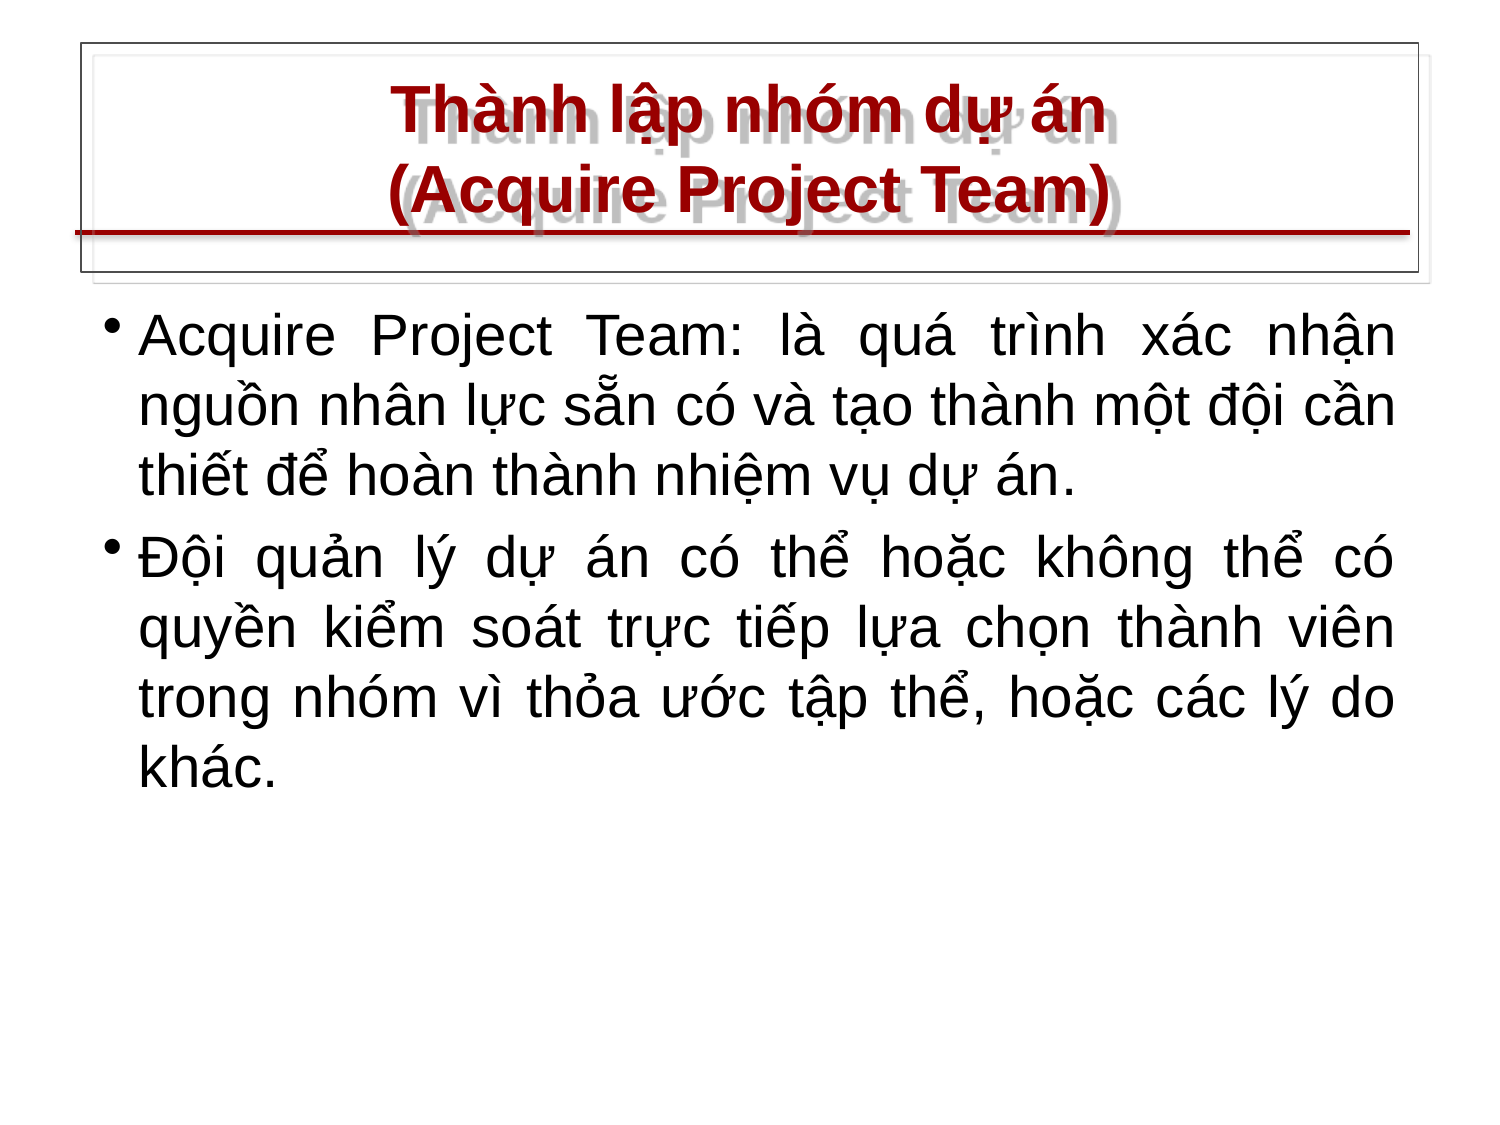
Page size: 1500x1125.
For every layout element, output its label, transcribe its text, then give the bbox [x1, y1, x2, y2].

title Thành lập nhóm dự án (Acquire Project Team) [80, 42, 1419, 273]
list Acquire Project Team: là quá trình xác nhận nguồn nhân lực sẵn có và tạo thành một đội cần thiết để hoàn thành nhiệm vụ dự án. Đội quản lý dự án có thể hoặc không thể có quyền kiểm soát trực tiếp lựa chọn thành viên trong nhóm vì thỏa ước tập thể, hoặc các lý do khác. [87, 290, 1413, 1073]
